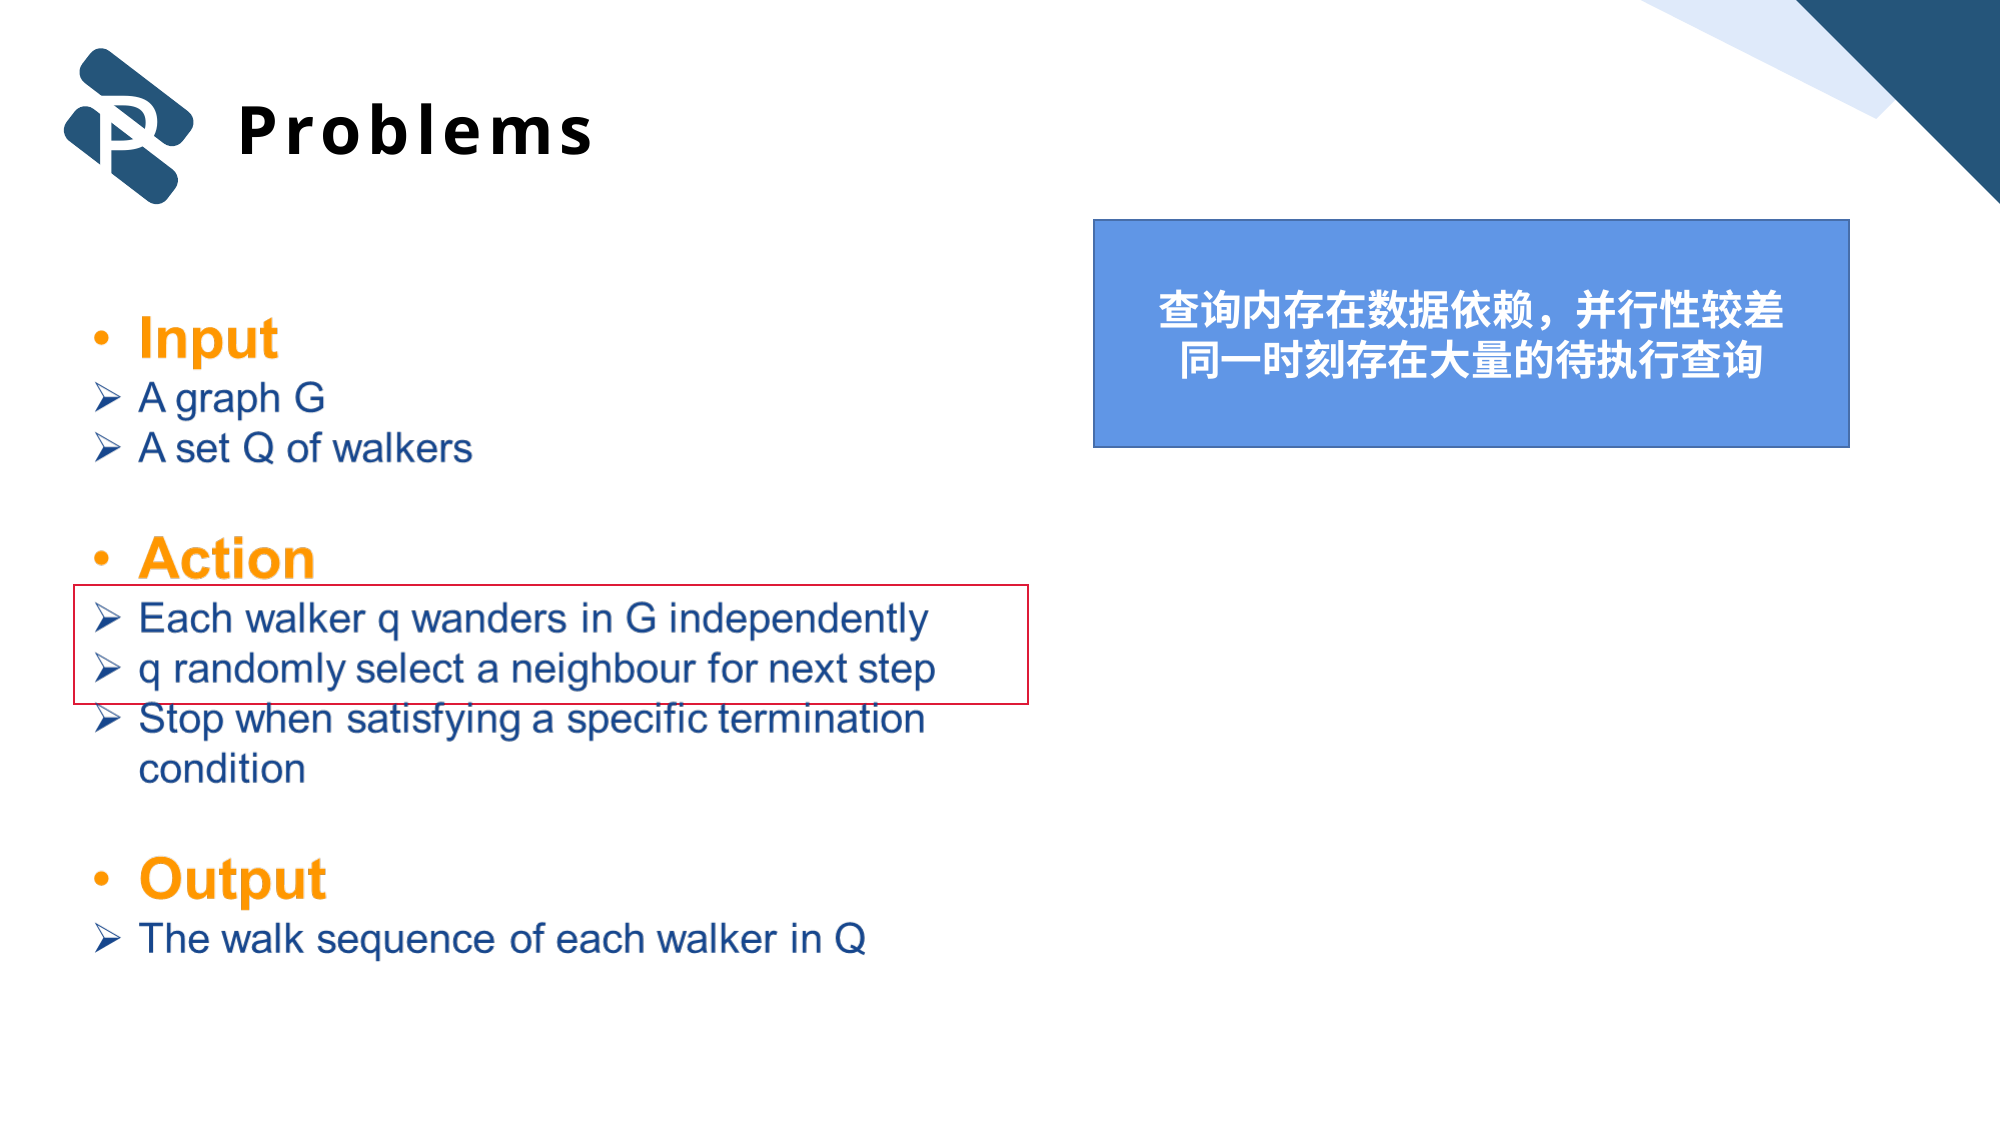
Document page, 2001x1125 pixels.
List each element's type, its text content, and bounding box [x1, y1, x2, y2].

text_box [57, 53, 806, 220]
picture [58, 283, 1079, 988]
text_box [1687, 0, 2000, 204]
text_box 查询内存在数据依赖，并行性较差 同一时刻存在大量的待执行查询 [1093, 219, 1850, 448]
